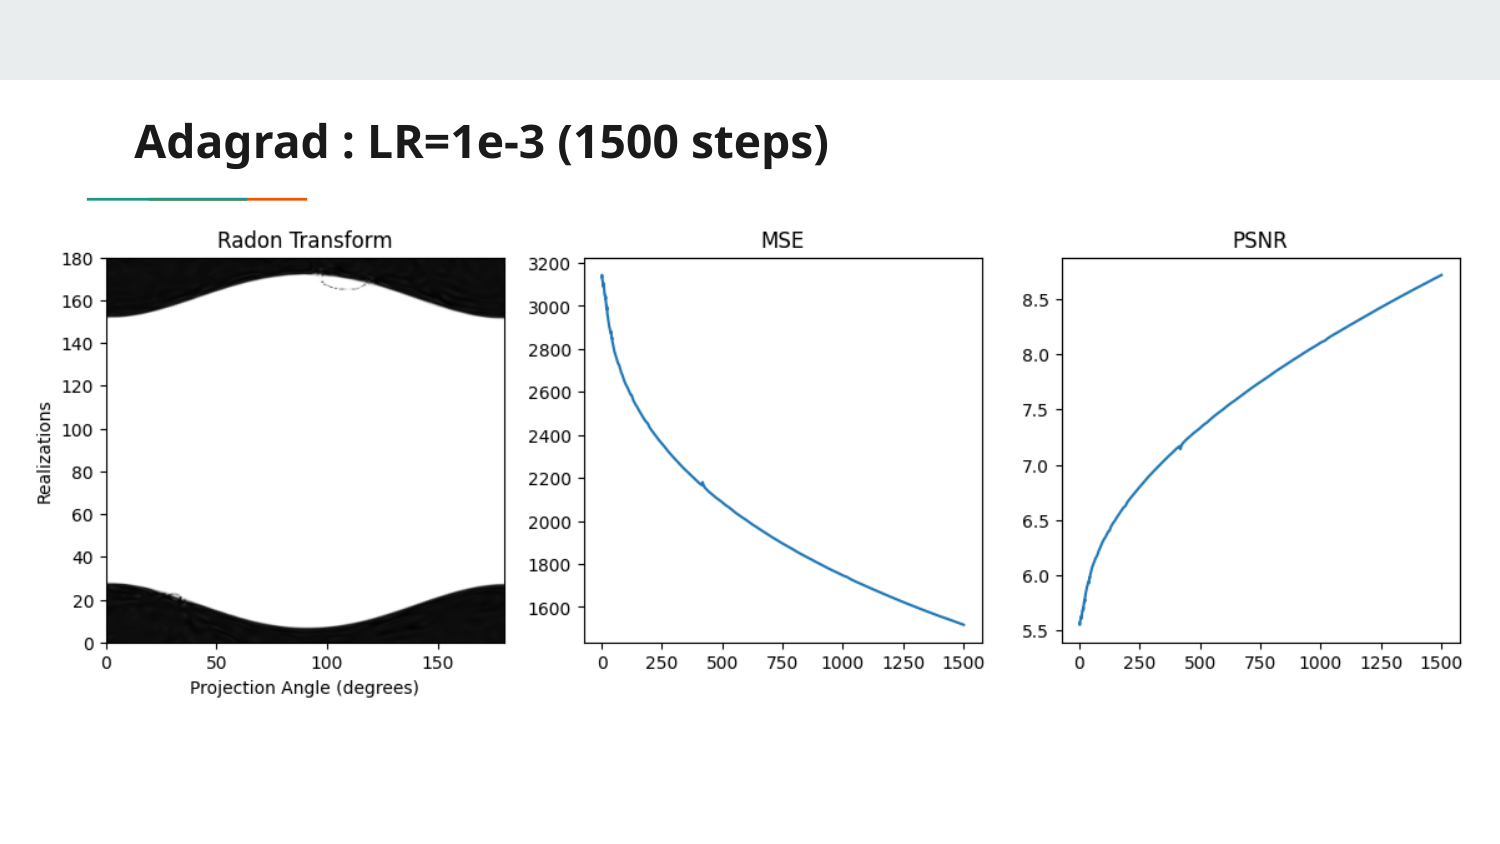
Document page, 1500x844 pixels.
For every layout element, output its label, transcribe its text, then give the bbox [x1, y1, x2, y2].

picture [24, 217, 1476, 709]
title Adagrad : LR=1e-3 (1500 steps) [119, 94, 1381, 194]
